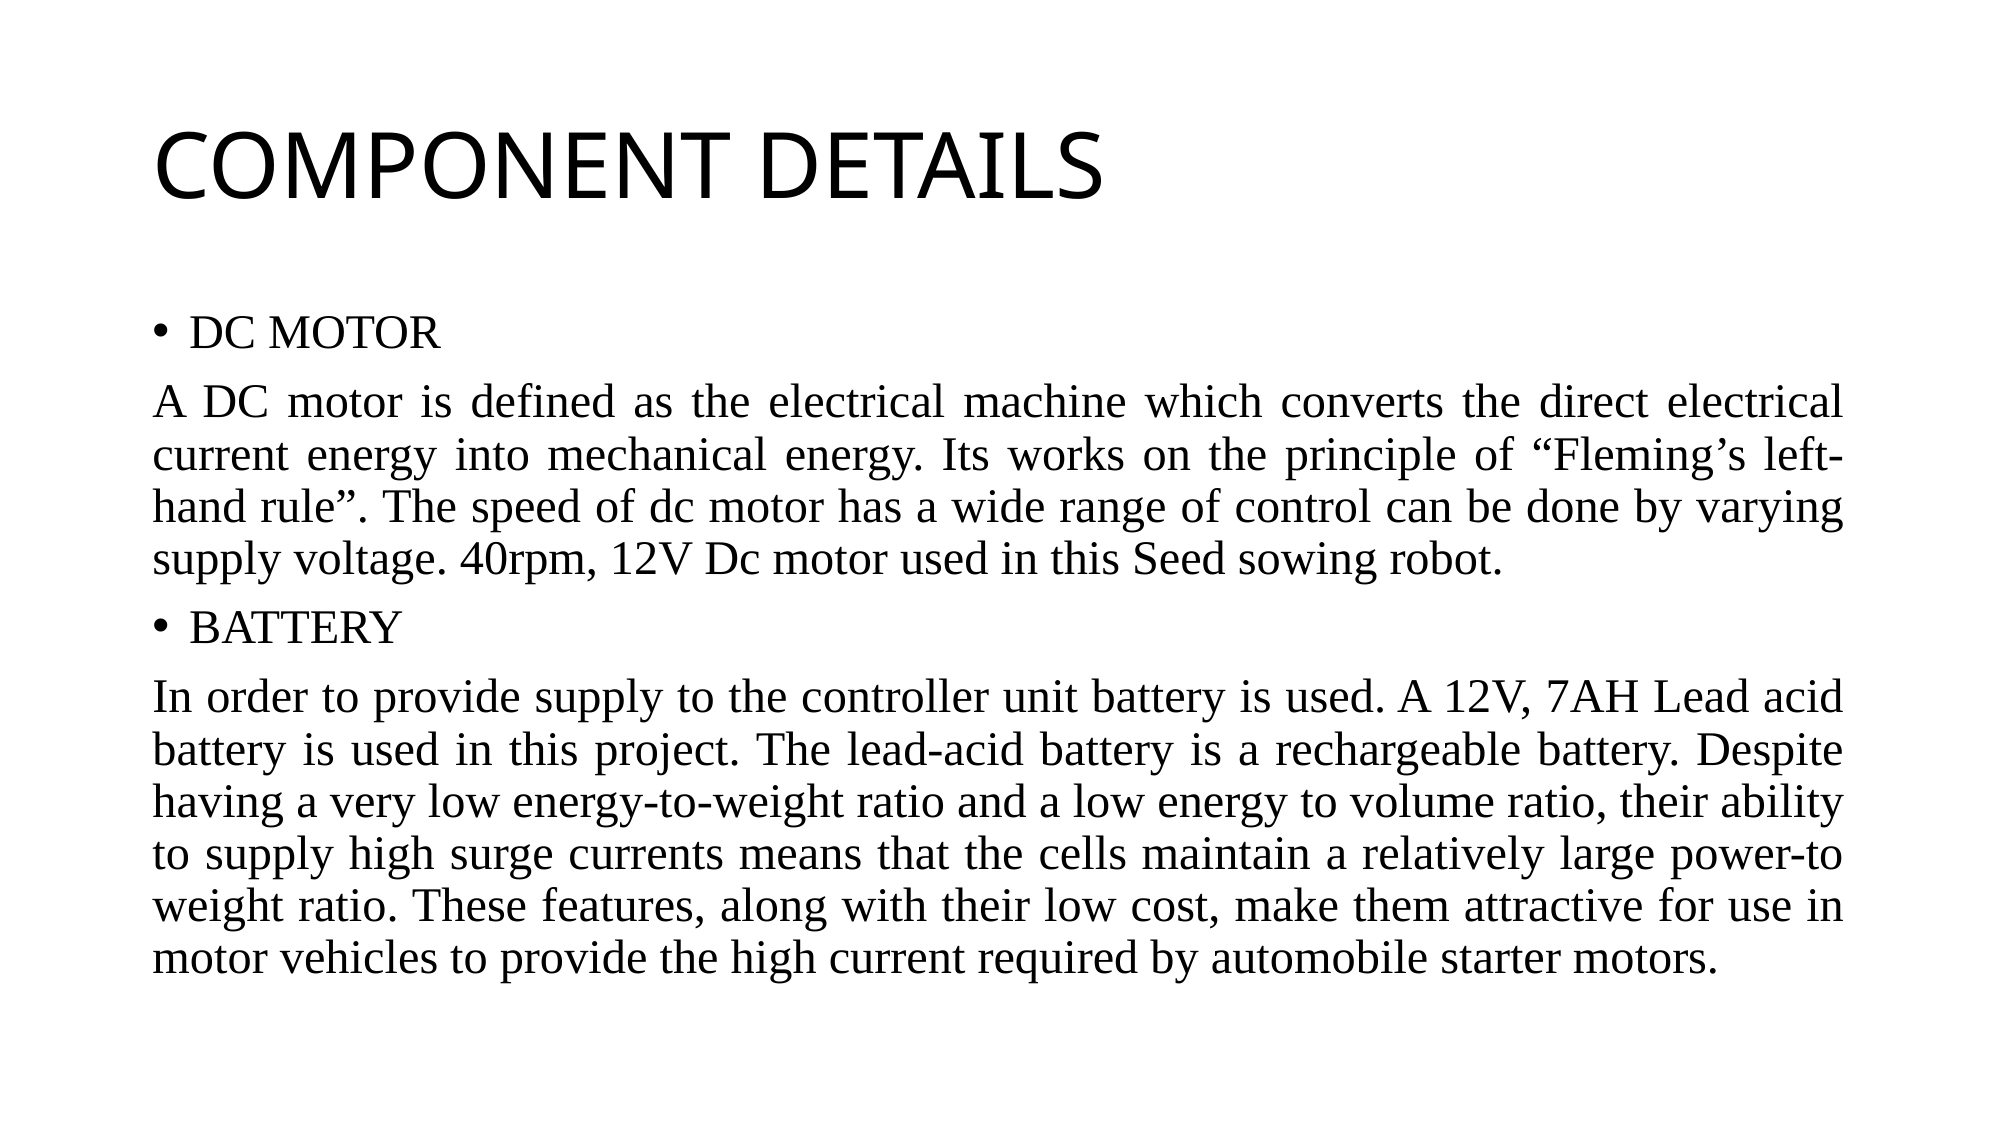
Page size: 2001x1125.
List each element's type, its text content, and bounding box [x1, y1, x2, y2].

title COMPONENT DETAILS [137, 59, 1863, 278]
list DC MOTOR A DC motor is defined as the electrical machine which converts the direct electrical current energy into mechanical energy. Its works on the principle of “Fleming’s left-hand rule”. The speed of dc motor has a wide range of control can be done by varying supply voltage. 40rpm, 12V Dc motor used in this Seed sowing robot. BATTERY In order to provide supply to the controller unit battery is used. A 12V, 7AH Lead acid battery is used in this project. The lead-acid battery is a rechargeable battery. Despite having a very low energy-to-weight ratio and a low energy to volume ratio, their ability to supply high surge currents means that the cells maintain a relatively large power-to weight ratio. These features, along with their low cost, make them attractive for use in motor vehicles to provide the high current required by automobile starter motors. [137, 299, 1863, 1014]
